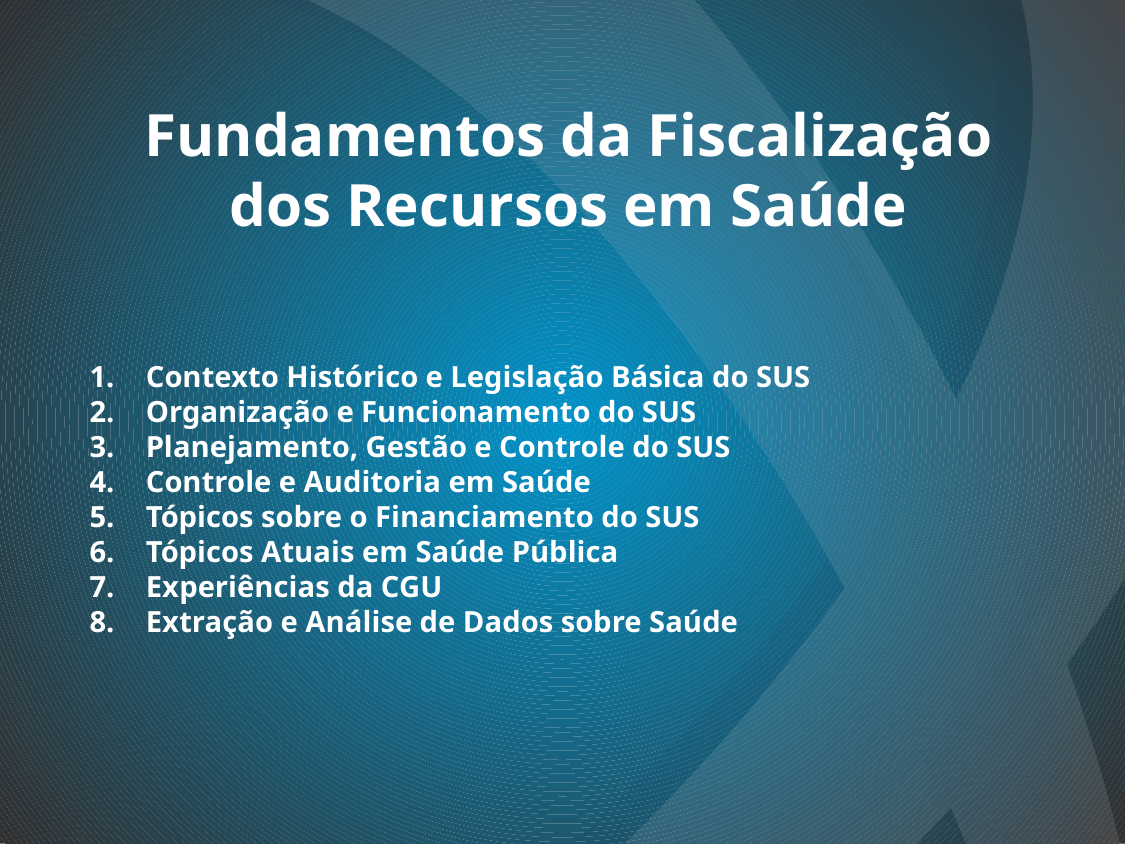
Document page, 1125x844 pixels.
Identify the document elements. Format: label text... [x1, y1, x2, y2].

title Fundamentos da Fiscalização dos Recursos em Saúde [106, 79, 1030, 257]
text_box Contexto Histórico e Legislação Básica do SUS Organização e Funcionamento do SUS Planejamento, Gestão e Controle do SUS Controle e Auditoria em Saúde Tópicos sobre o Financiamento do SUS Tópicos Atuais em Saúde Pública Experiências da CGU Extração e Análise de Dados sobre Saúde [74, 350, 1062, 691]
